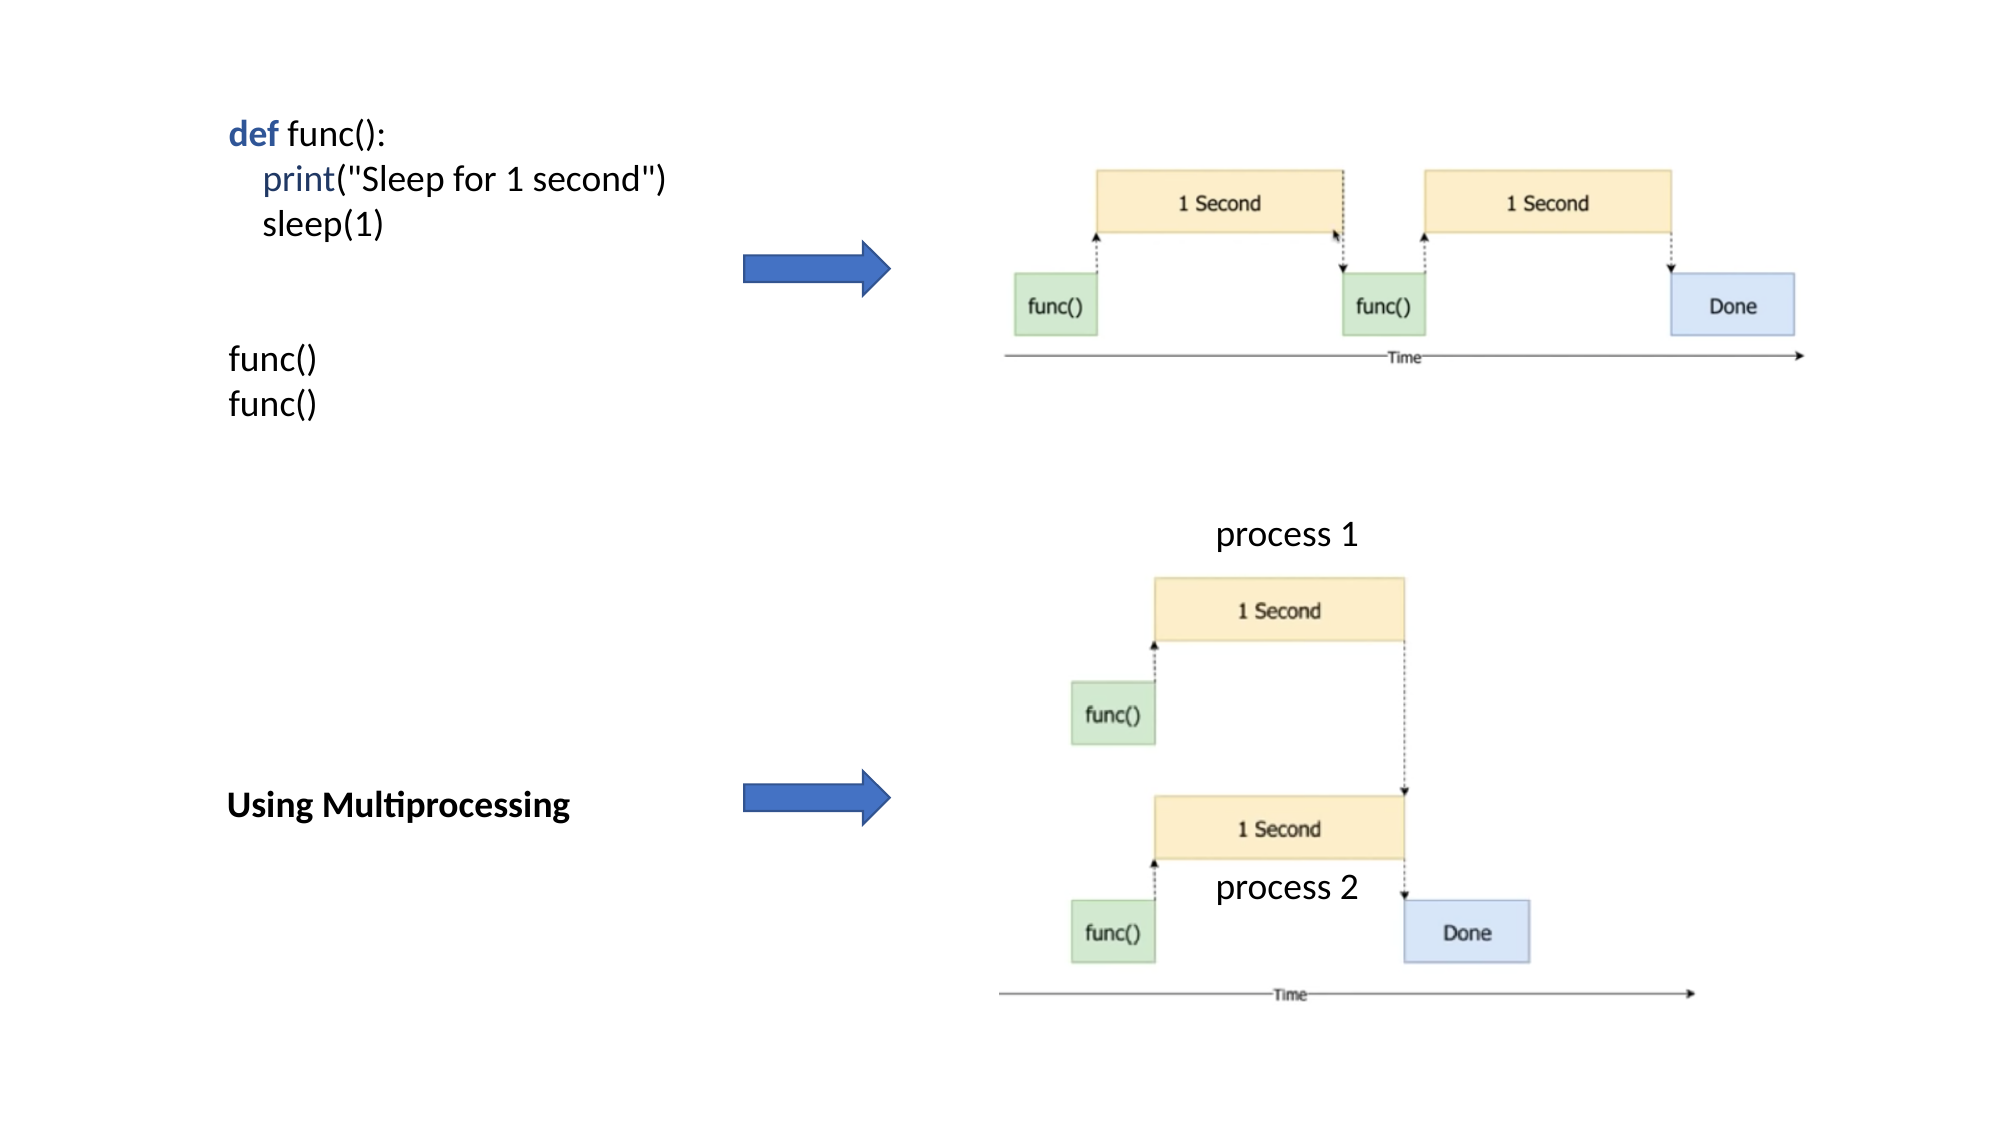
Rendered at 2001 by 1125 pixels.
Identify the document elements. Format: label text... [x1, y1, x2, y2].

picture [999, 157, 1819, 381]
picture [999, 562, 1709, 1014]
text_box process 1 [1200, 501, 1375, 562]
text_box def func(): print("Sleep for 1 second") sleep(1) func() func() [213, 101, 683, 432]
text_box [743, 768, 892, 827]
text_box Using Multiprocessing [212, 772, 586, 833]
text_box [743, 239, 892, 298]
